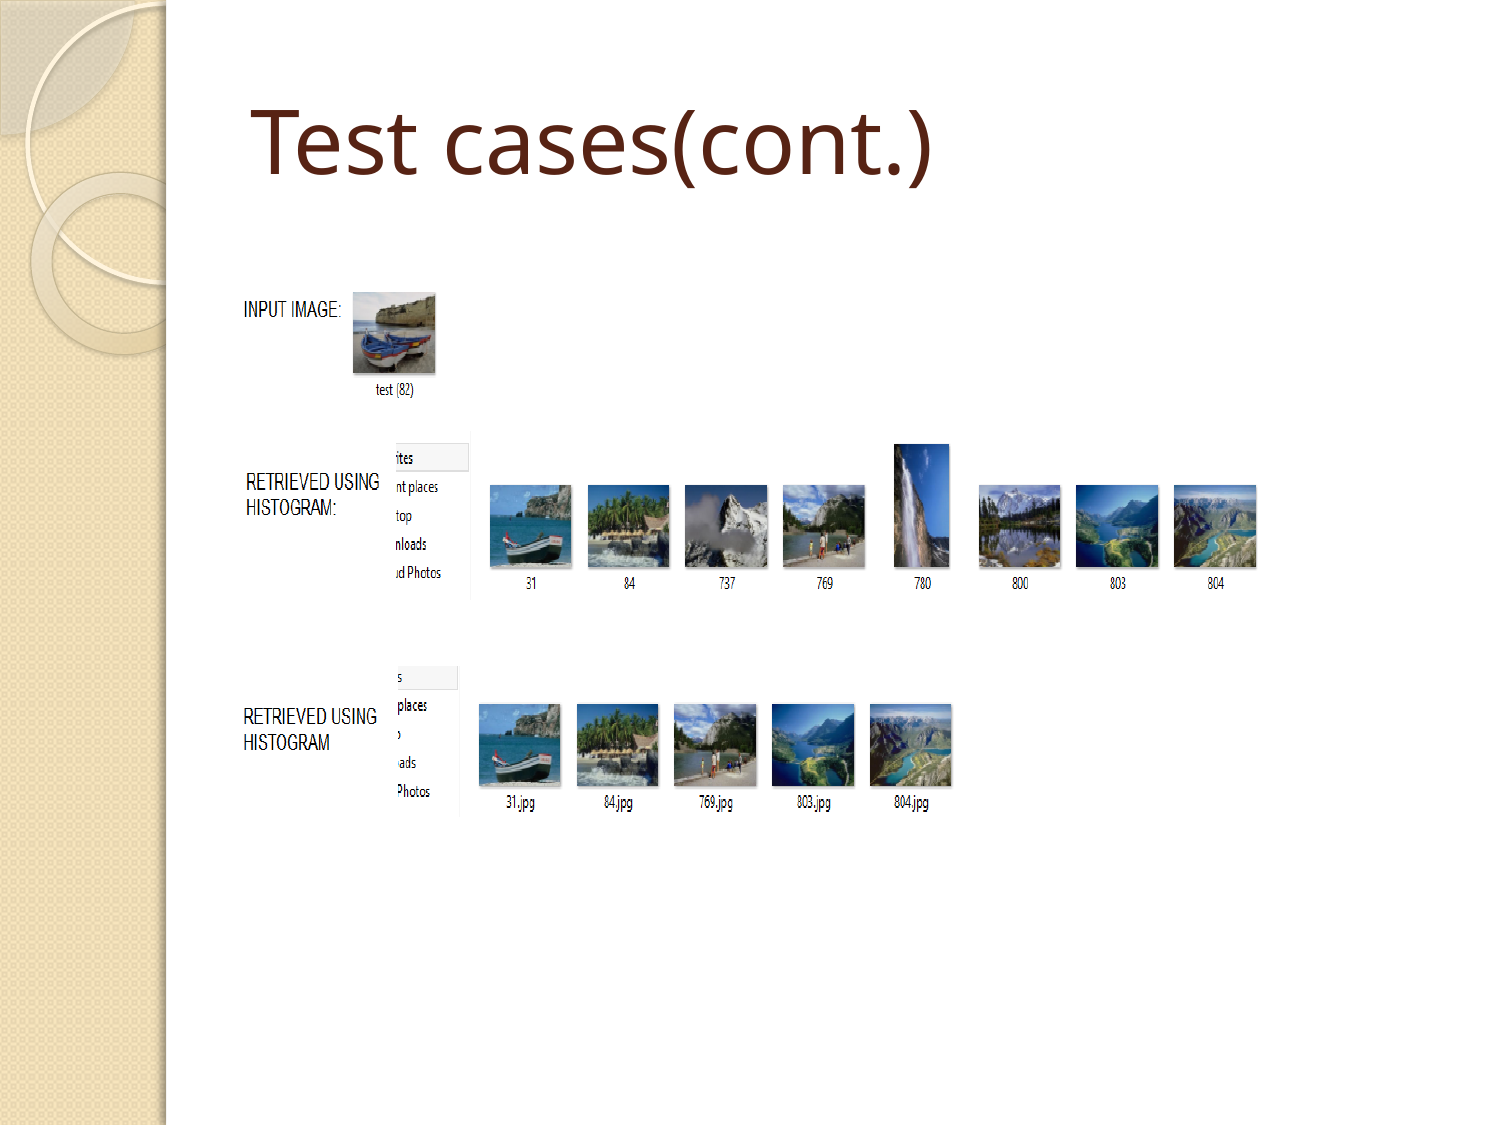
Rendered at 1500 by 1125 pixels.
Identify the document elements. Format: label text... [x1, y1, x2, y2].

title Test cases(cont.) [235, 45, 1466, 233]
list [235, 262, 1466, 1088]
